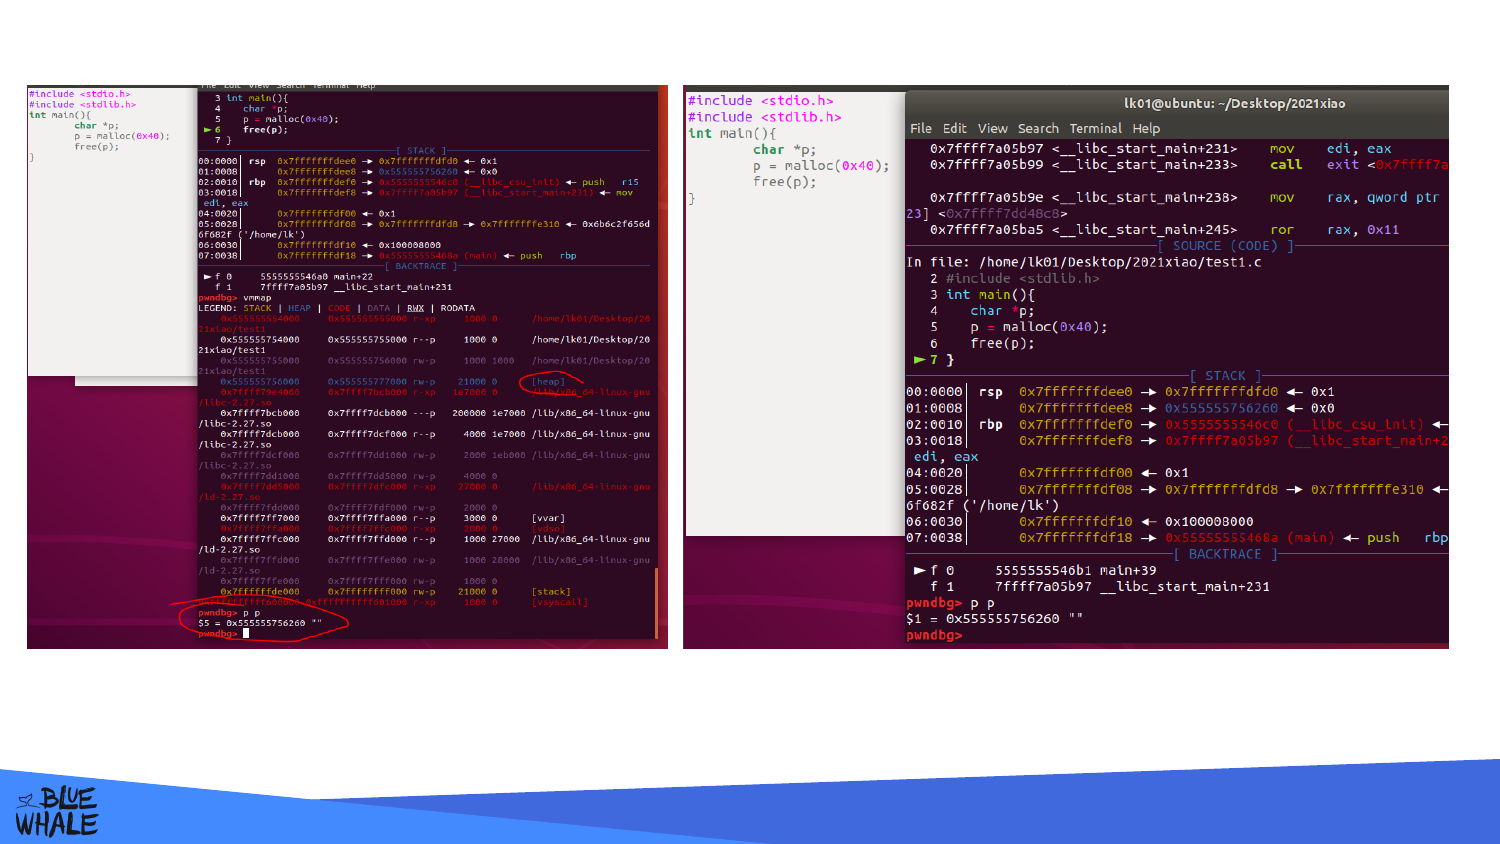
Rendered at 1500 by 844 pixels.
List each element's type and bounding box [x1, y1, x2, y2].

picture [682, 85, 1450, 650]
picture [27, 85, 668, 650]
picture [15, 785, 99, 838]
